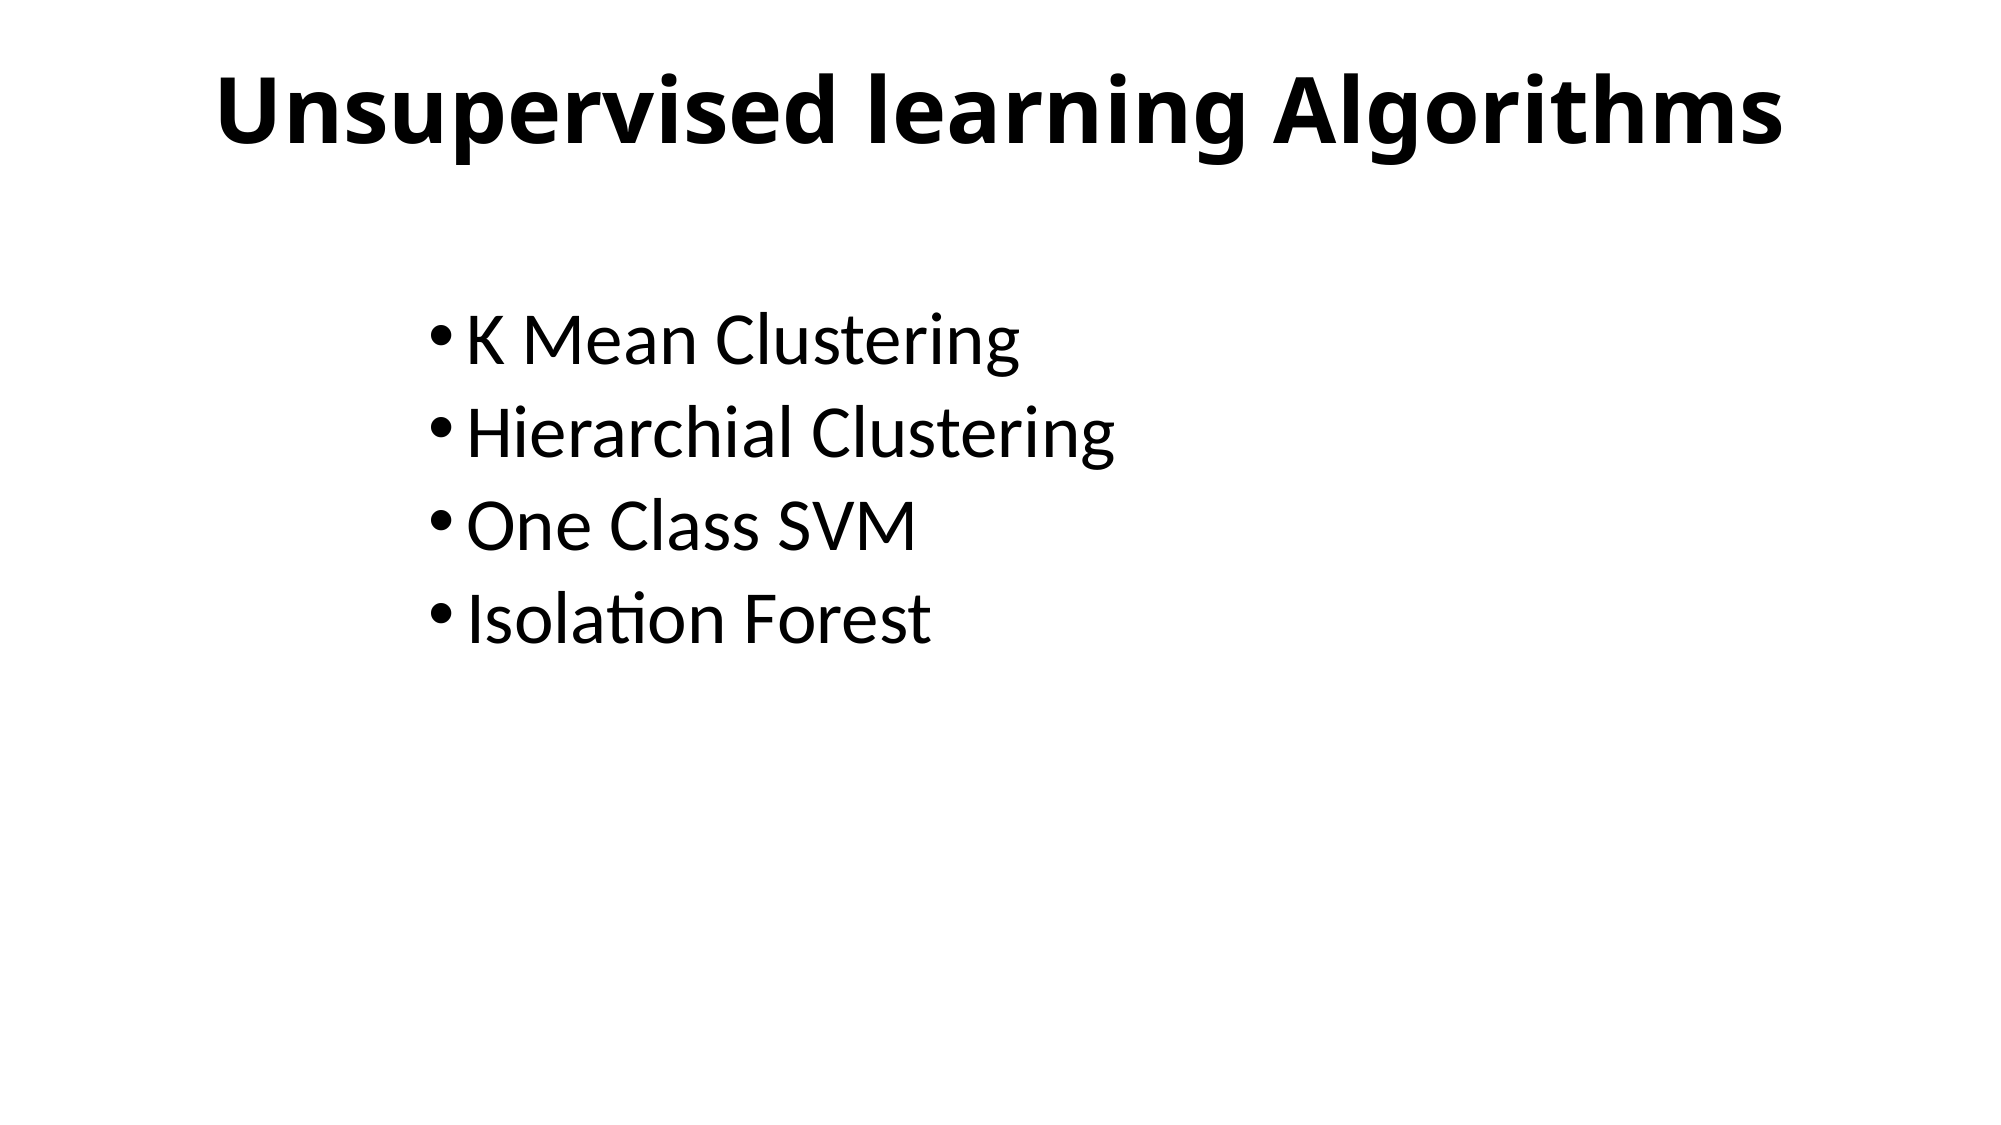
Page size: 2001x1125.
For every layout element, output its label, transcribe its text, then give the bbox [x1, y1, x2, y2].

list K Mean Clustering Hierarchial Clustering One Class SVM Isolation Forest [413, 299, 1619, 1014]
title Unsupervised learning Algorithms [137, 59, 1863, 278]
